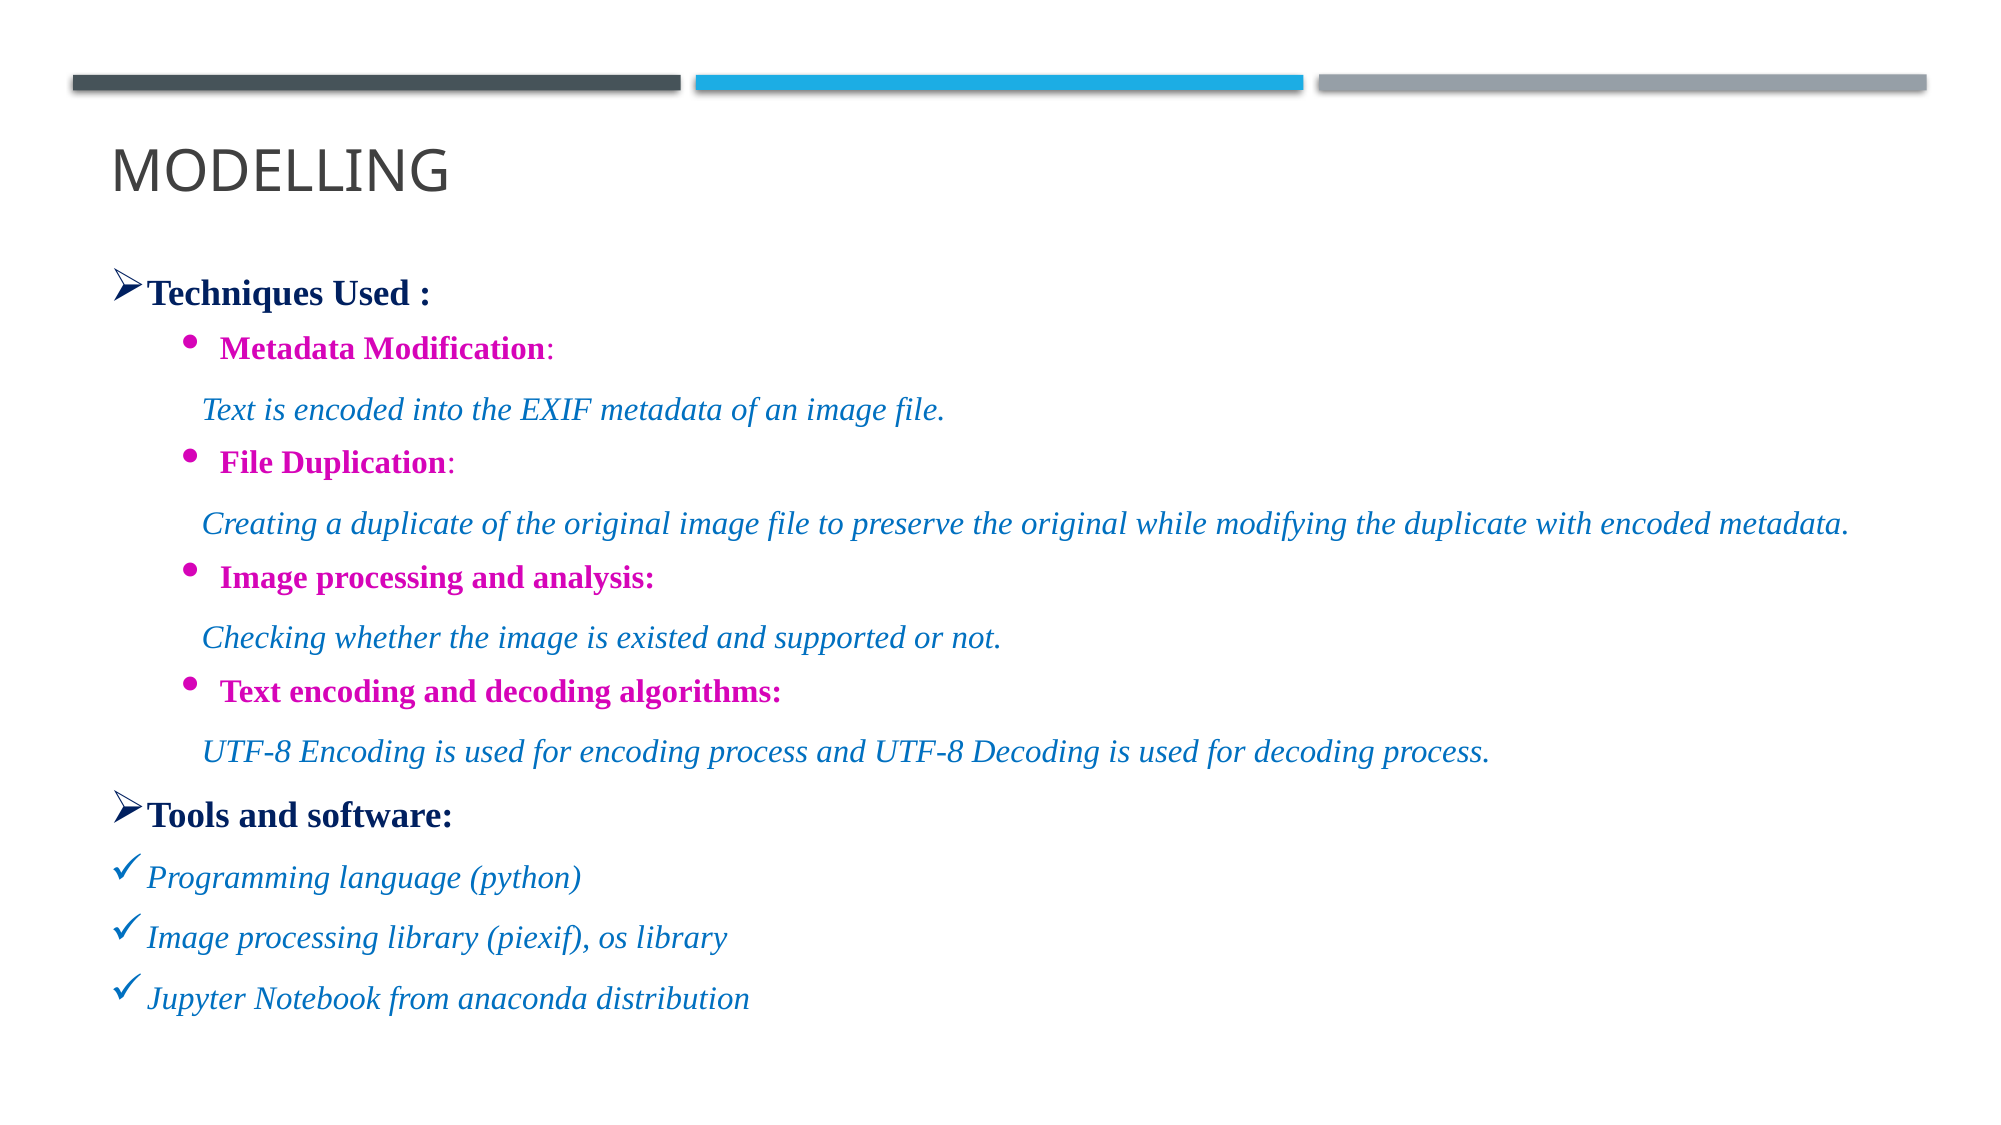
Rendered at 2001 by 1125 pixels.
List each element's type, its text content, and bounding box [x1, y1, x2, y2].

title MODELLING [95, 123, 1905, 213]
text_box Techniques Used : Metadata Modification: Text is encoded into the EXIF metadata of an image file. File Duplication: Creating a duplicate of the original image file to preserve the original while modifying the duplicate with encoded metadata. Image processing and analysis: Checking whether the image is existed and supported or not. Text encoding and decoding algorithms: UTF-8 Encoding is used for encoding process and UTF-8 Decoding is used for decoding process. Tools and software: Programming language (python) Image processing library (piexif), os library Jupyter Notebook from anaconda distribution [95, 251, 1920, 1037]
